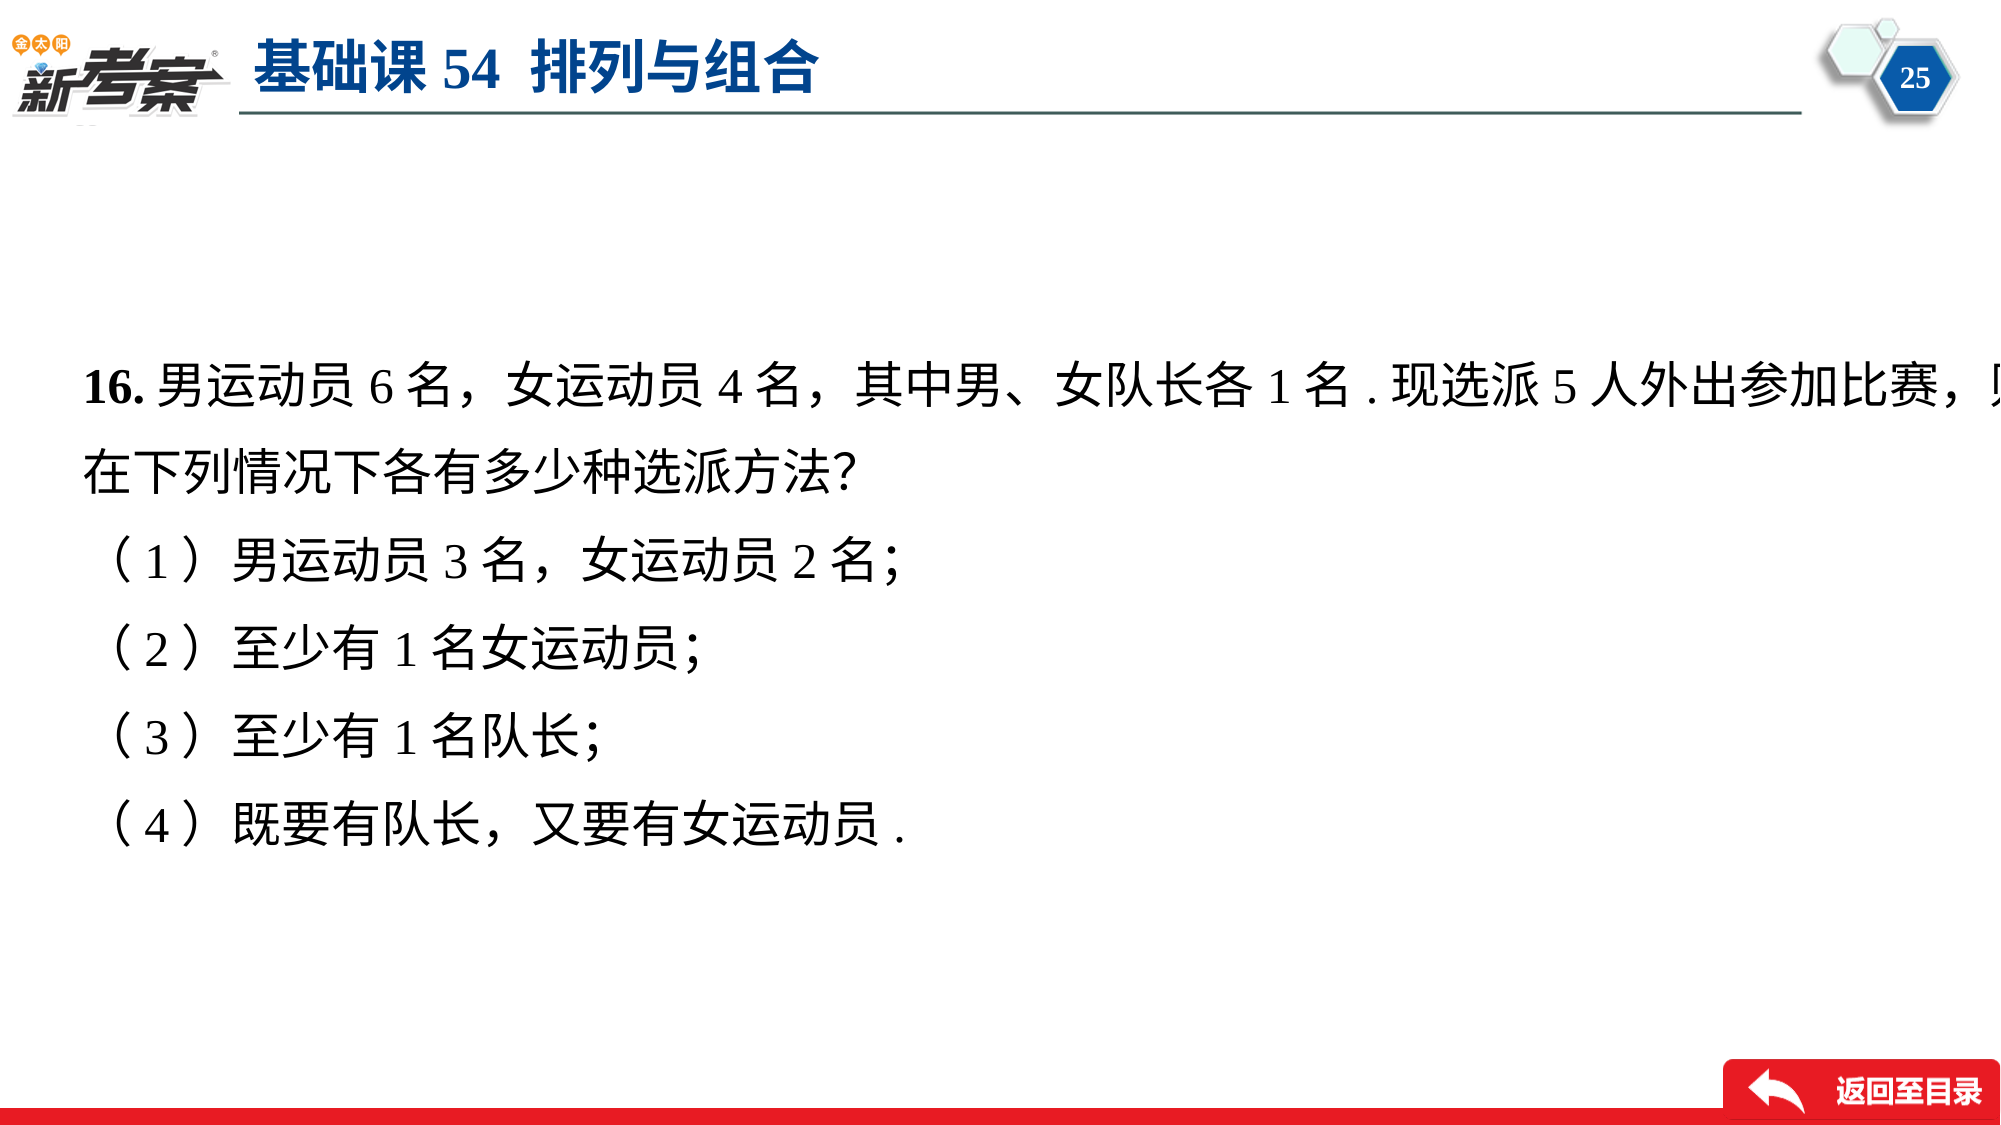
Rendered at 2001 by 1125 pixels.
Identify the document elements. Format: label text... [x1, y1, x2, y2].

text_box （3）至少有1名队长； [82, 676, 1917, 756]
text_box （4）既要有队长，又要有女运动员. [82, 764, 1917, 843]
text_box （1）男运动员3名，女运动员2名； [82, 501, 1917, 580]
text_box 16.男运动员6名，女运动员4名，其中男、女队长各1名.现选派5人外出参加比赛，则 在下列情况下各有多少种选派方法？ [82, 321, 1917, 492]
text_box （2）至少有1名女运动员； [82, 589, 1917, 668]
picture [0, 0, 2001, 1125]
